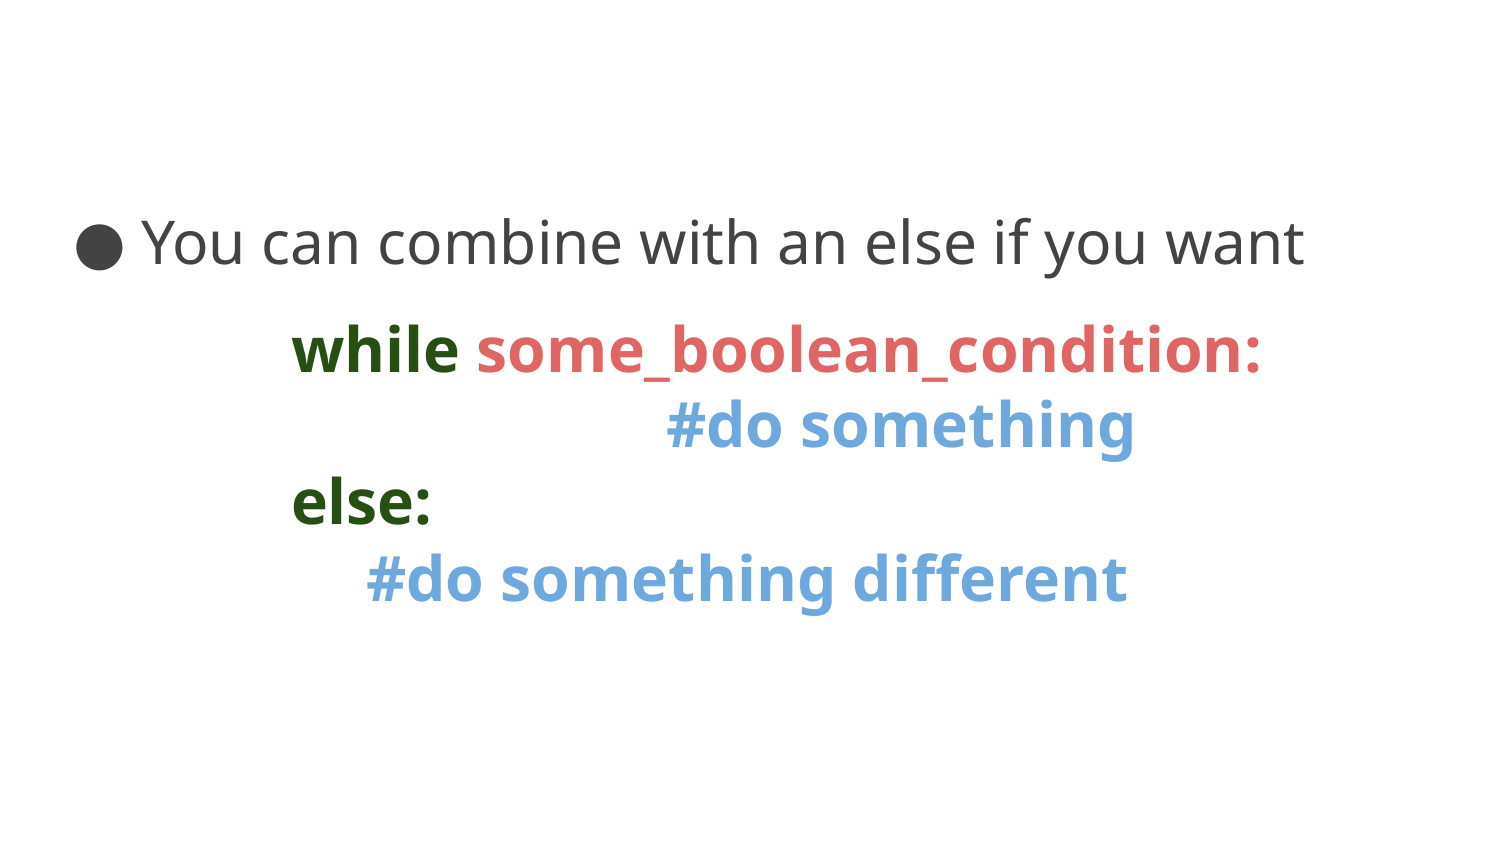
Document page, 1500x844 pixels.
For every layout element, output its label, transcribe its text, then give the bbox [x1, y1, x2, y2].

list You can combine with an else if you want while some_boolean_condition: #do something else: #do something different [51, 189, 1476, 750]
